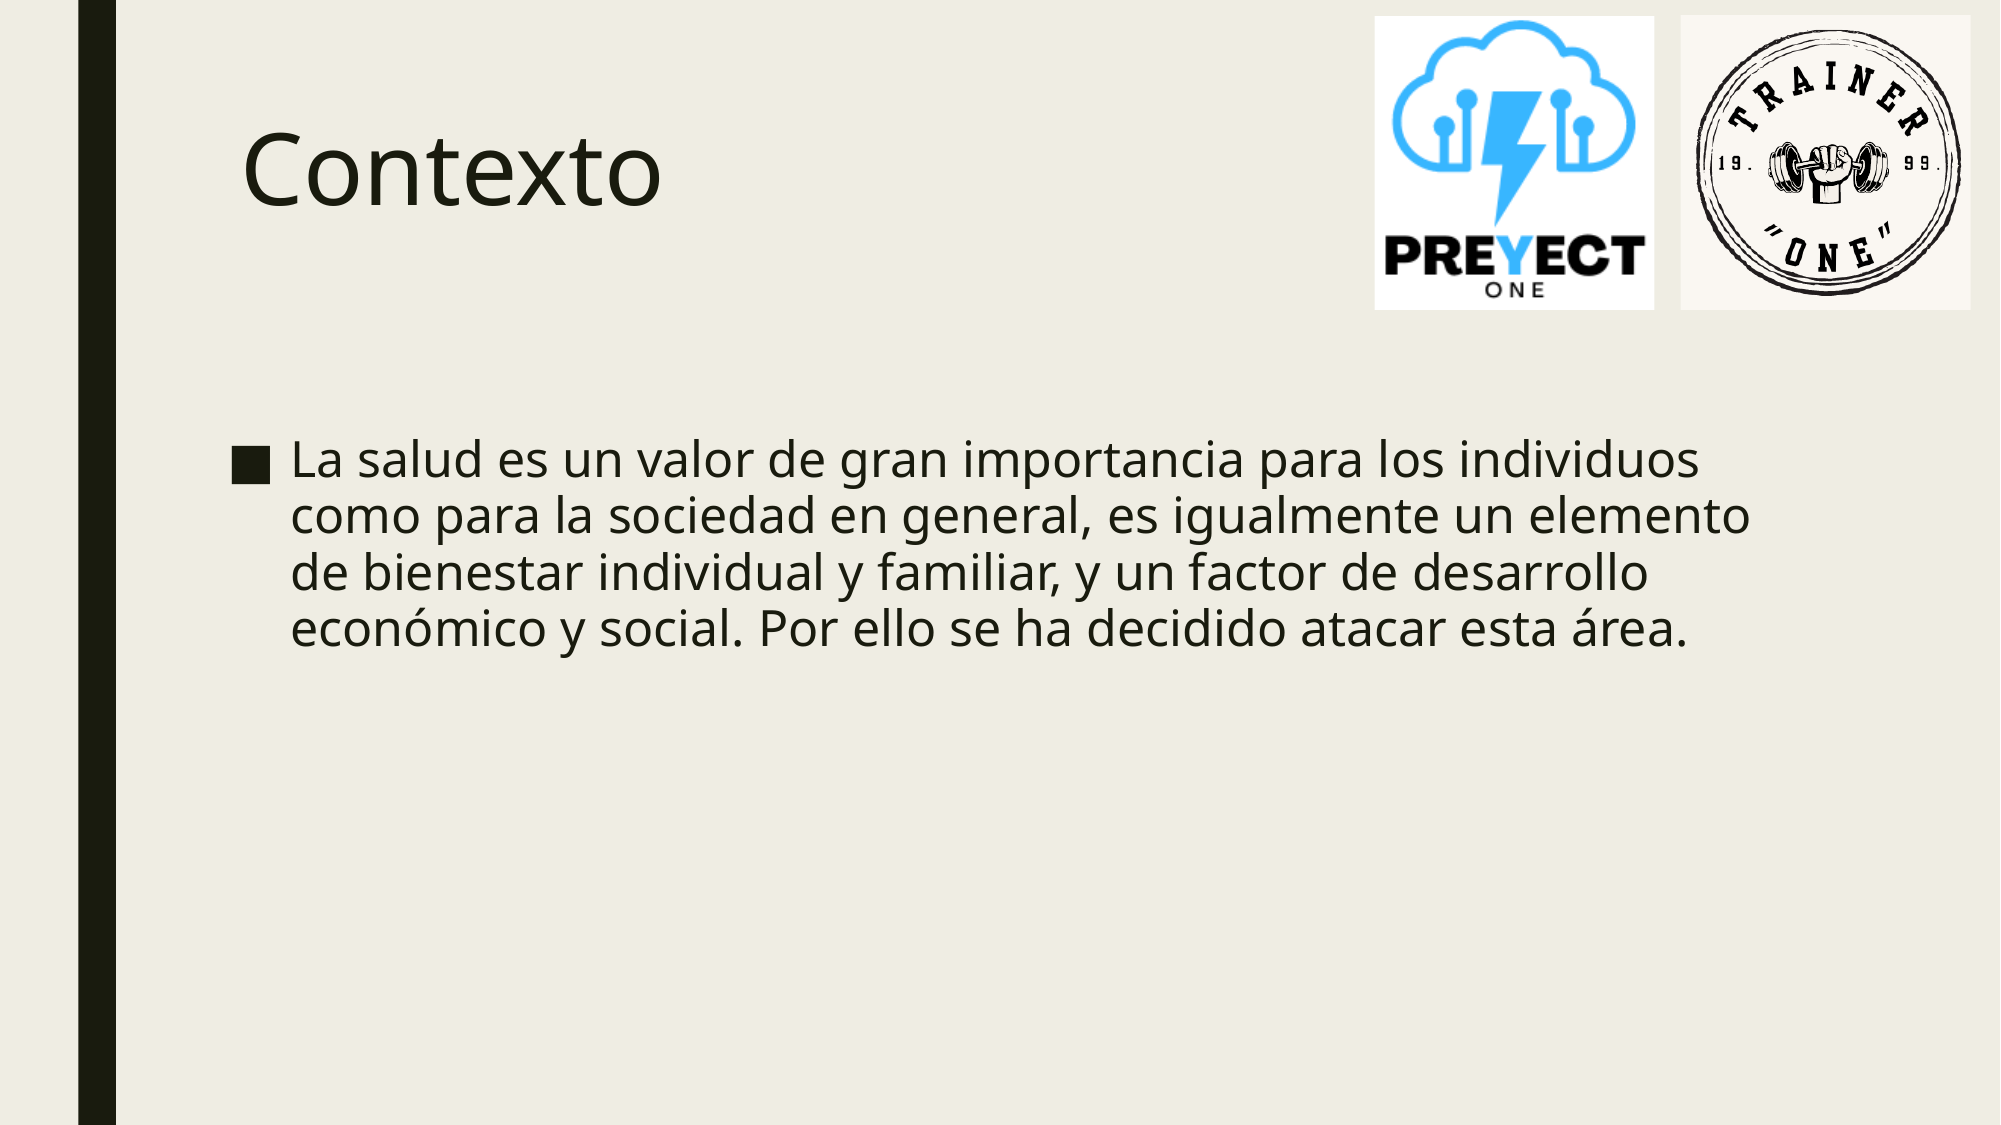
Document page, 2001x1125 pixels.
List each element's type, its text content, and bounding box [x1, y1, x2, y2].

title Contexto [225, 112, 1800, 357]
picture [1374, 16, 1655, 310]
list La salud es un valor de gran importancia para los individuos como para la sociedad en general, es igualmente un elemento de bienestar individual y familiar, y un factor de desarrollo económico y social. Por ello se ha decidido atacar esta área. [212, 425, 1788, 1013]
picture [1680, 15, 1971, 310]
